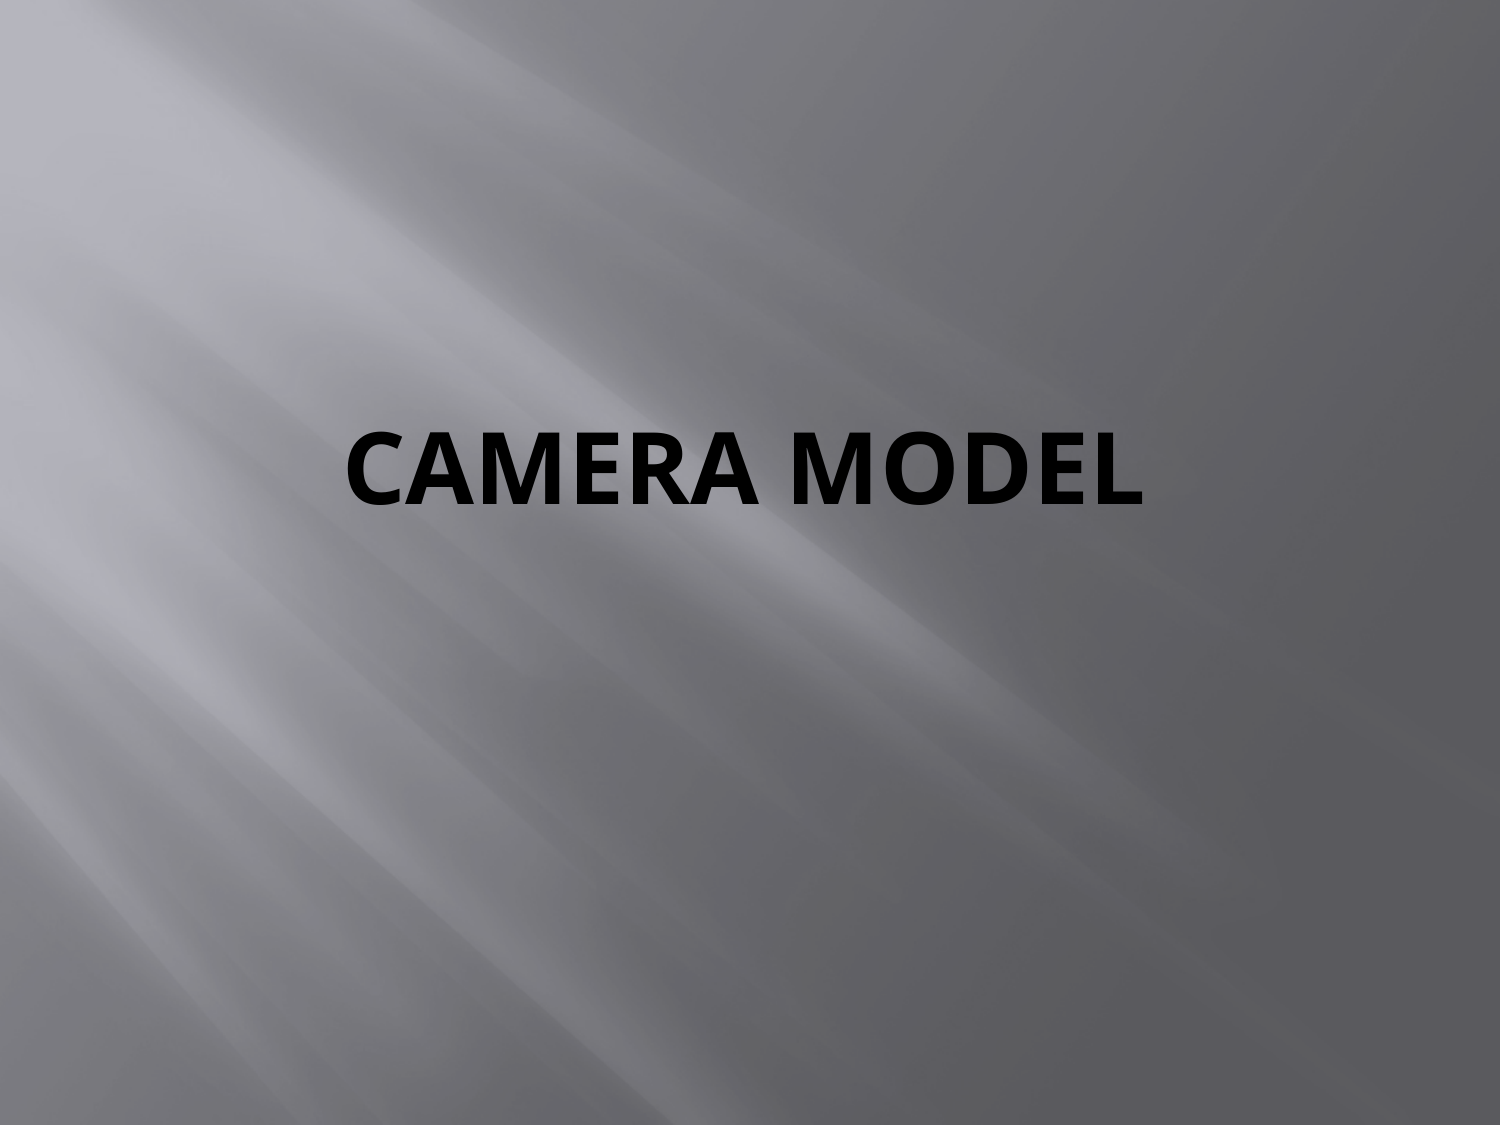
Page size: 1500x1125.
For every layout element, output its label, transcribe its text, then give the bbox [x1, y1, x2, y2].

title Camera Model [69, 224, 1420, 525]
